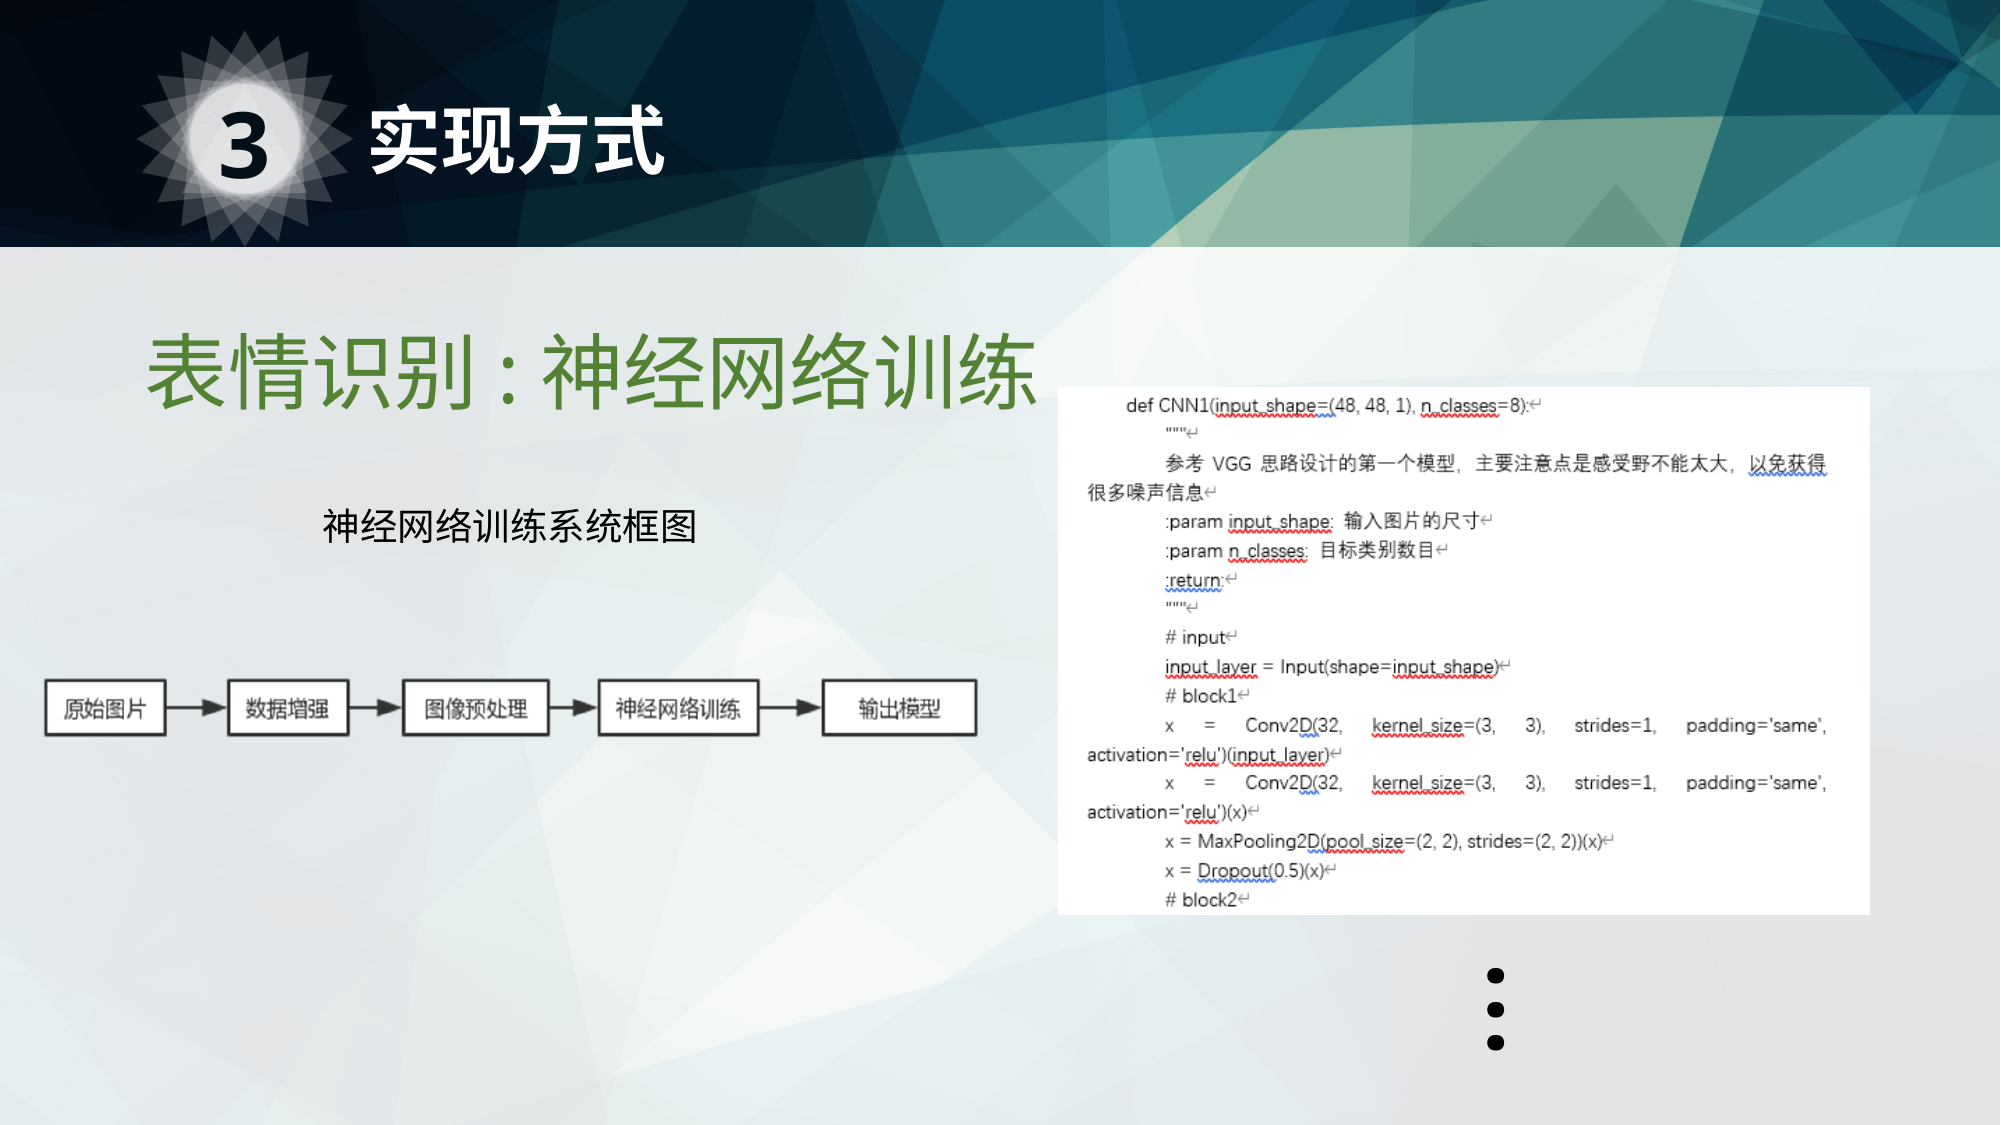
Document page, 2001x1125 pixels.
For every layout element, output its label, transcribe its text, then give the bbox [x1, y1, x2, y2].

text_box 表情识别:神经网络训练 [130, 313, 1130, 430]
text_box ... [1440, 945, 1622, 1085]
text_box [136, 30, 354, 248]
picture [0, 0, 2000, 247]
text_box 实现方式 [354, 85, 1471, 191]
picture [0, 387, 1870, 915]
